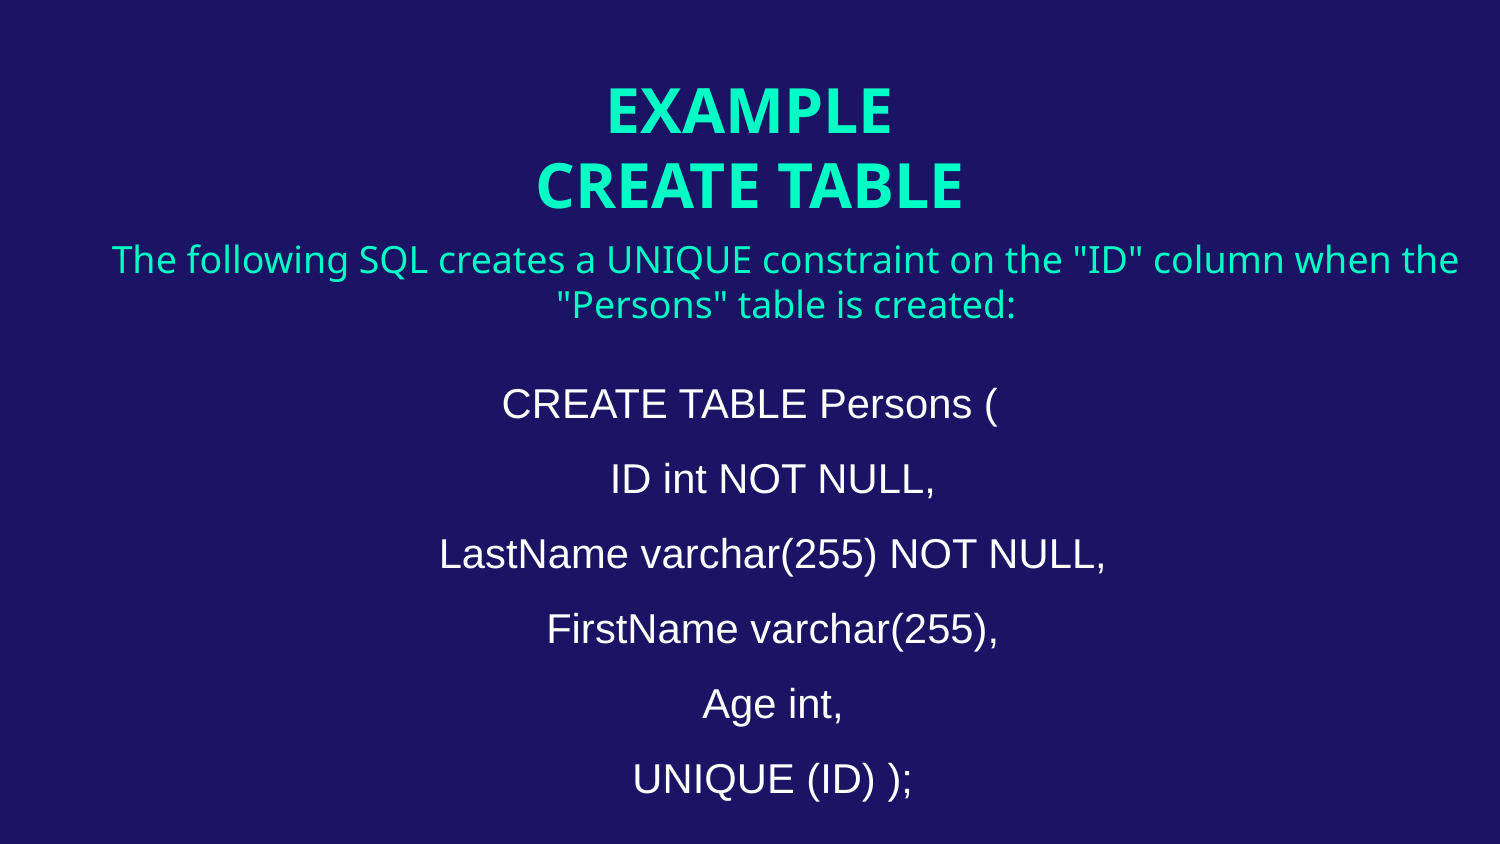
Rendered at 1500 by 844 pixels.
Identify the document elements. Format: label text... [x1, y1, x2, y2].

title EXAMPLE CREATE TABLE [209, 56, 1291, 166]
text_box CREATE TABLE Persons ( ID int NOT NULL, LastName varchar(255) NOT NULL, FirstName varchar(255), Age int, UNIQUE (ID) ); [25, 344, 1475, 695]
text_box The following SQL creates a UNIQUE constraint on the "ID" column when the "Persons" table is created: [92, 220, 1481, 331]
